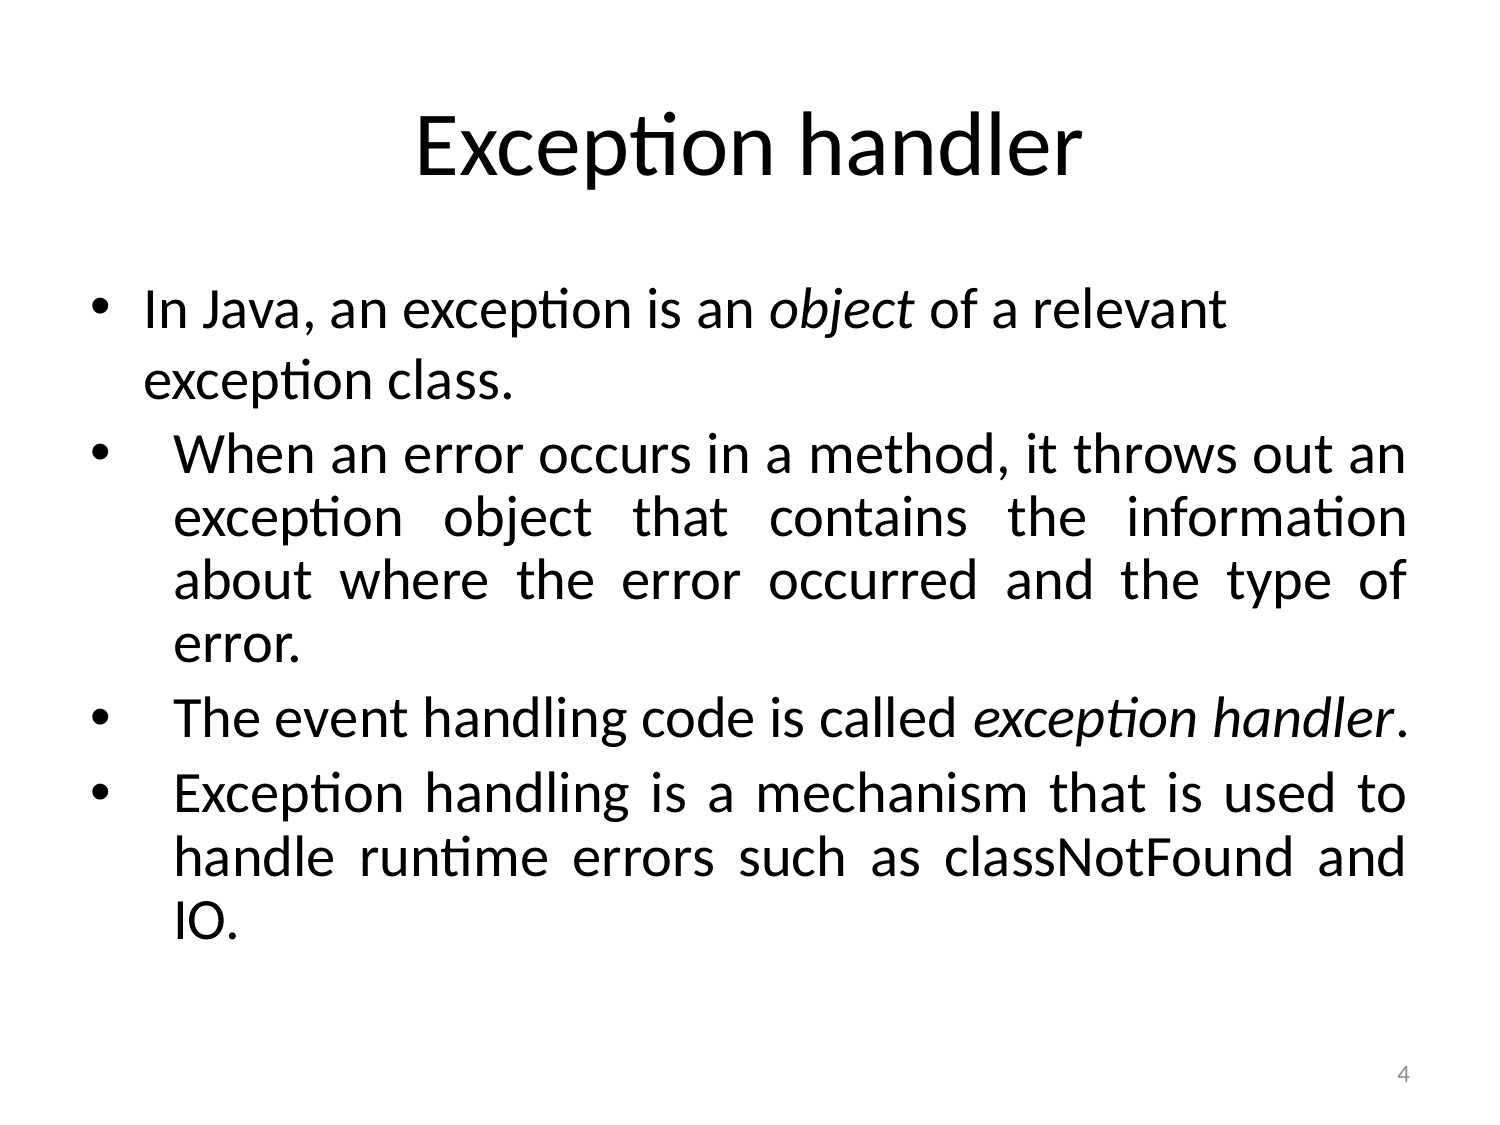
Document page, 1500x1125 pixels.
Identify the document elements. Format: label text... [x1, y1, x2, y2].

title Exception handler [75, 45, 1425, 233]
list In Java, an exception is an object of a relevant exception class. When an error occurs in a method, it throws out an exception object that contains the information about where the error occurred and the type of error. The event handling code is called exception handler. Exception handling is a mechanism that is used to handle runtime errors such as classNotFound and IO. [75, 262, 1425, 1005]
slide_number 4 [1074, 1042, 1425, 1103]
